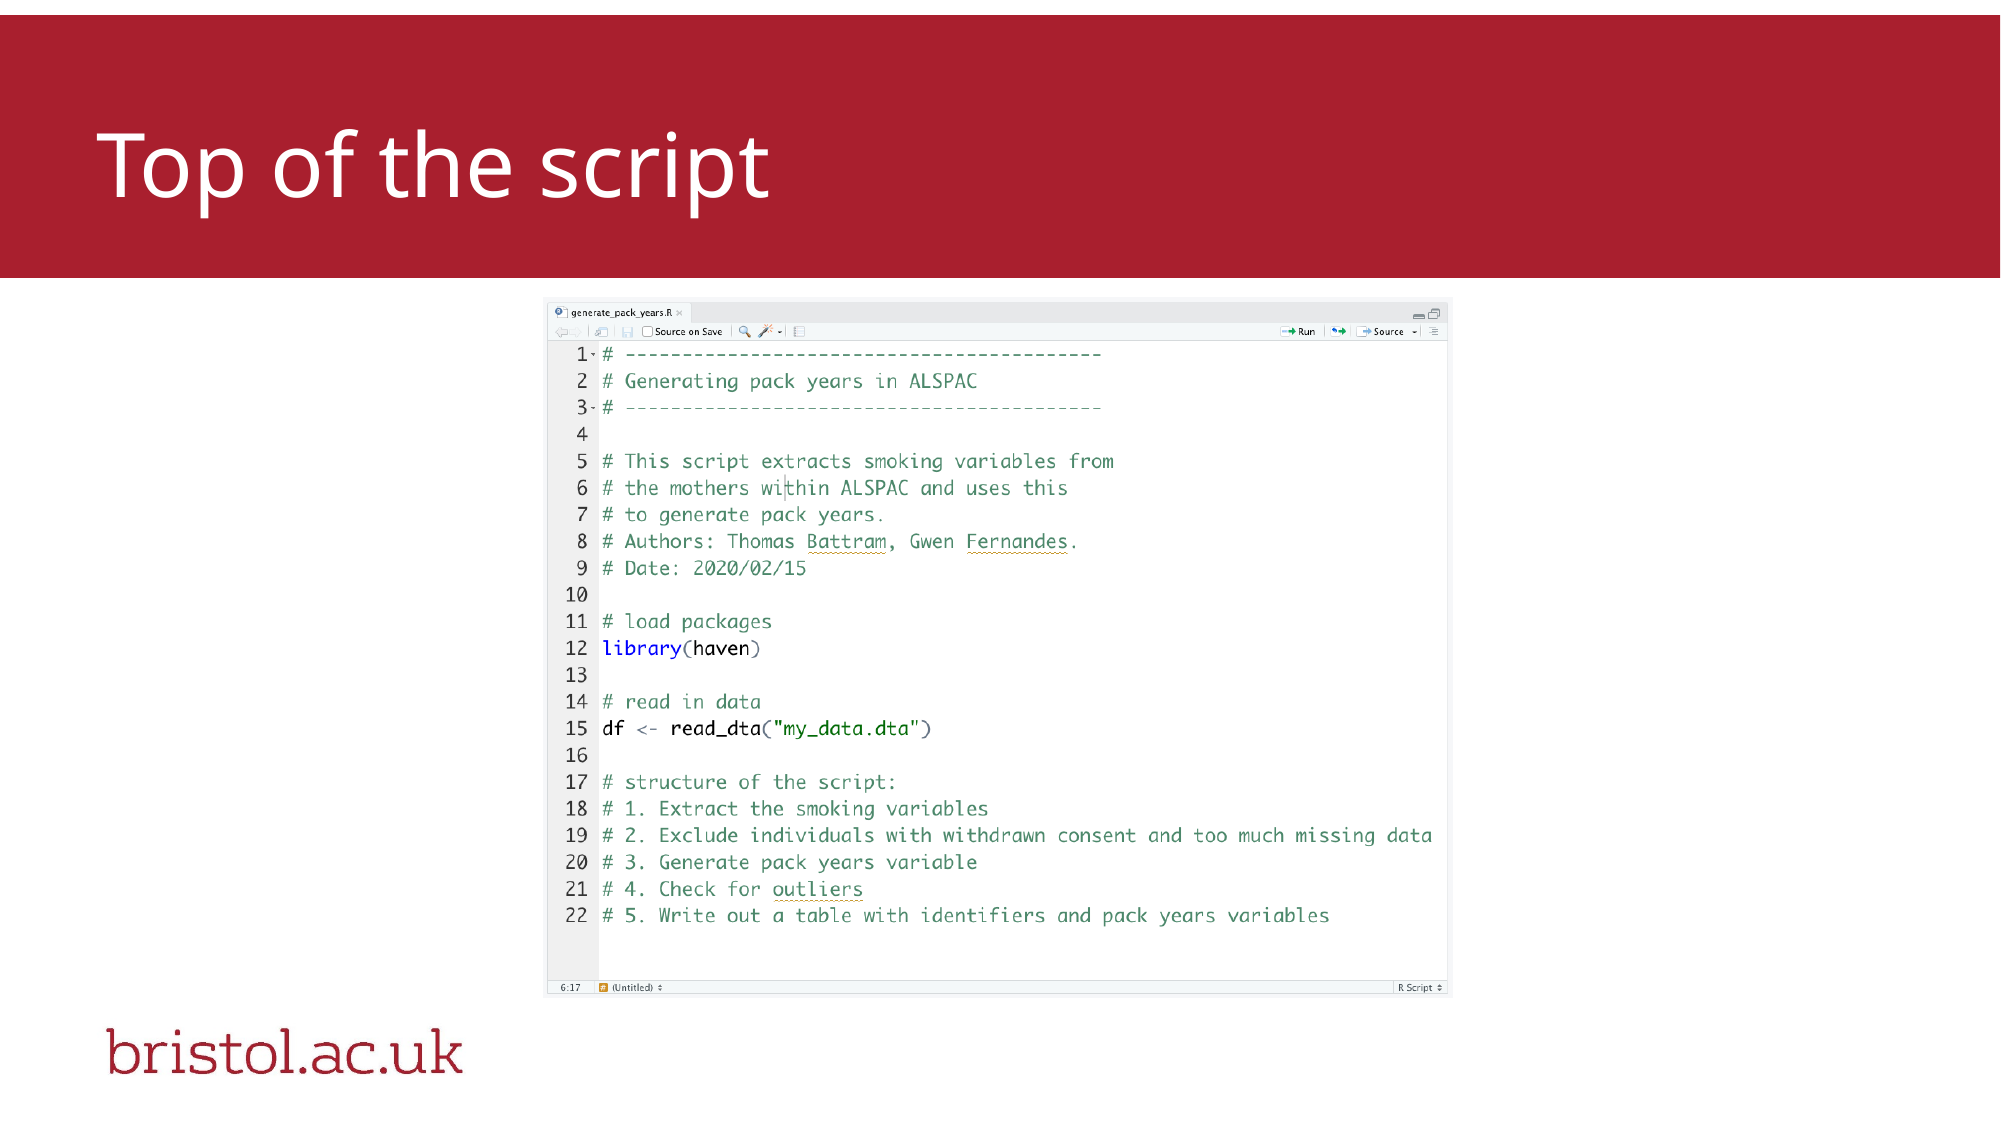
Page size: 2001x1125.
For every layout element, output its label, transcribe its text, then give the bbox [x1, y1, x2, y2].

title Top of the script [81, 59, 1919, 278]
picture [0, 278, 2001, 1125]
picture [0, 0, 2001, 15]
